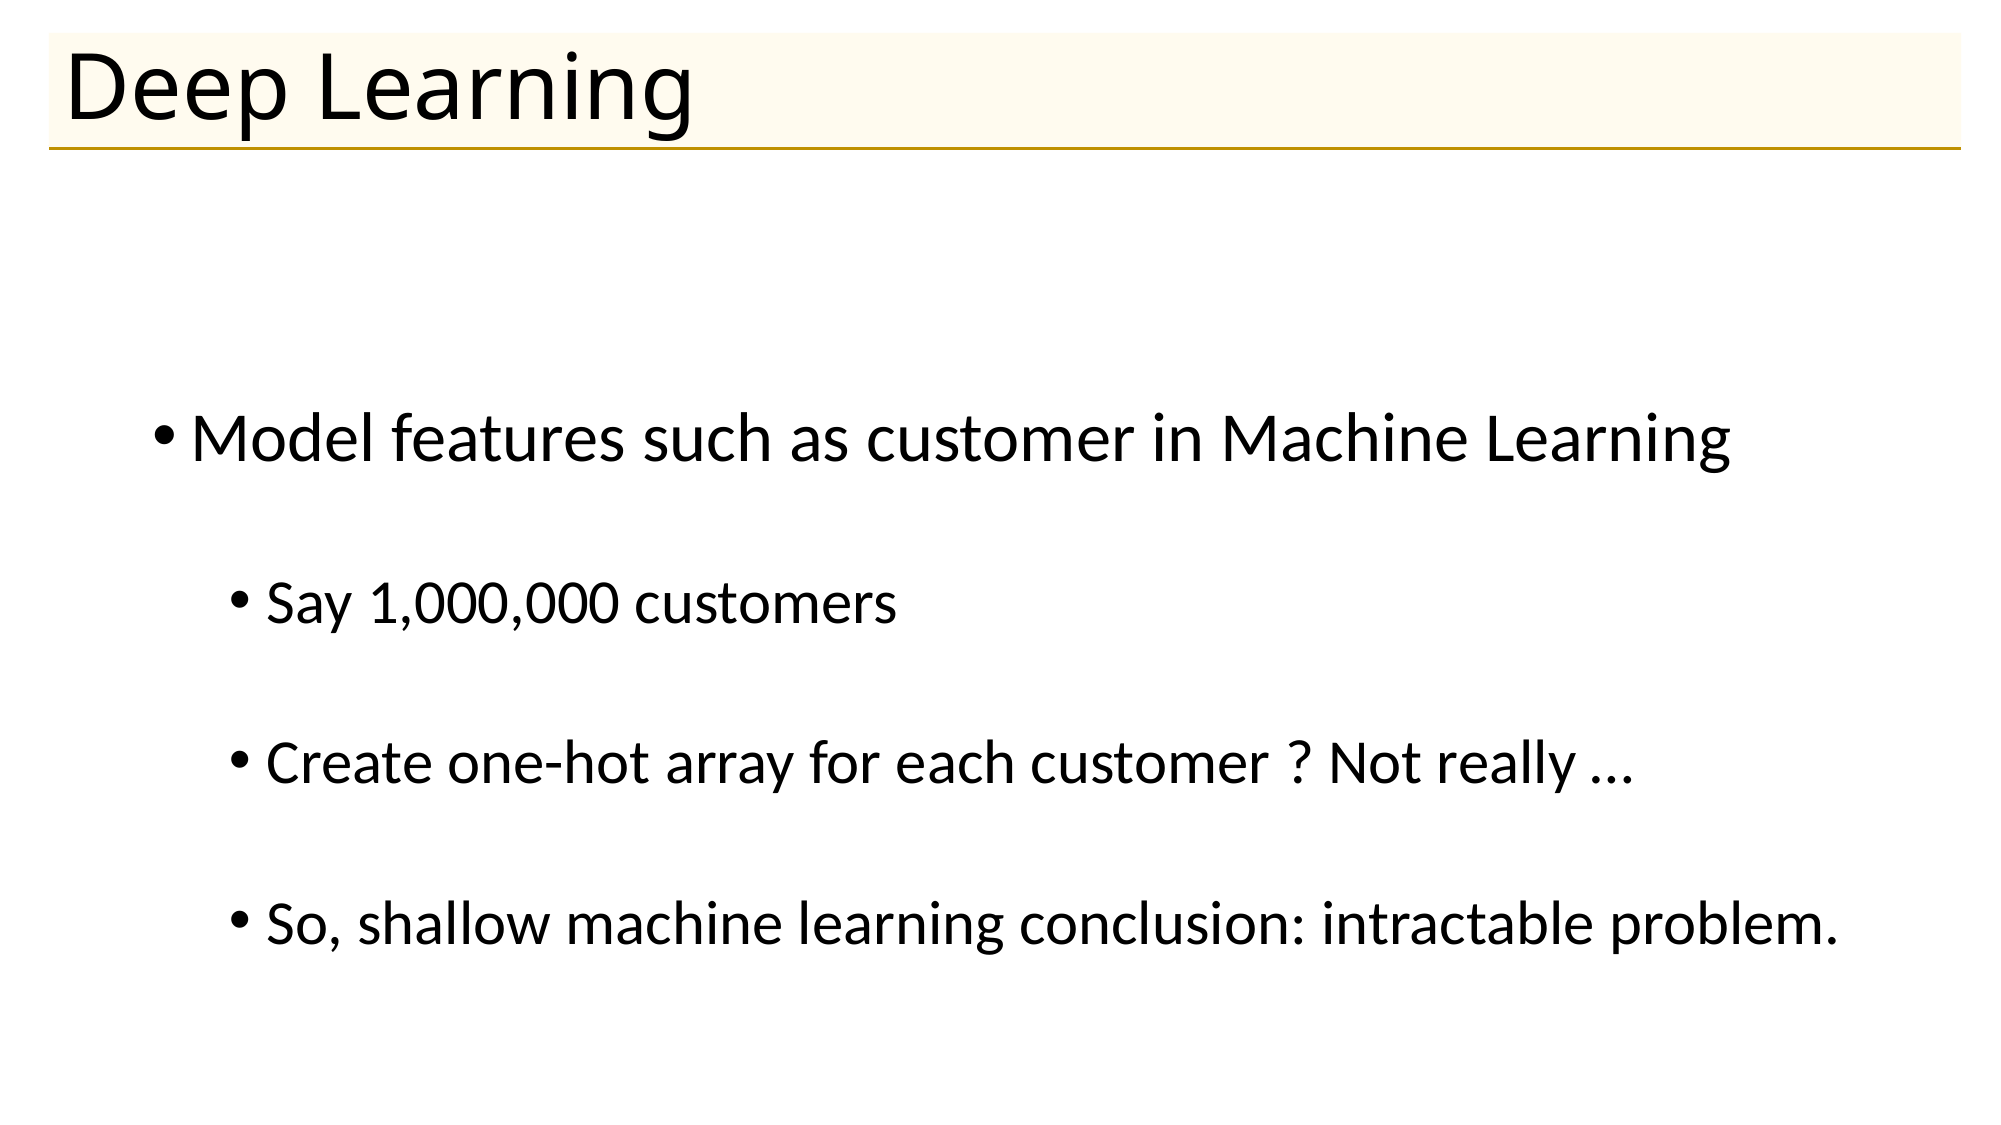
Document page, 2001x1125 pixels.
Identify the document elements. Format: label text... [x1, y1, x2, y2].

list Model features such as customer in Machine Learning Say 1,000,000 customers Create one-hot array for each customer ? Not really … So, shallow machine learning conclusion: intractable problem. [137, 299, 1863, 1014]
title Deep Learning [48, 32, 1962, 147]
